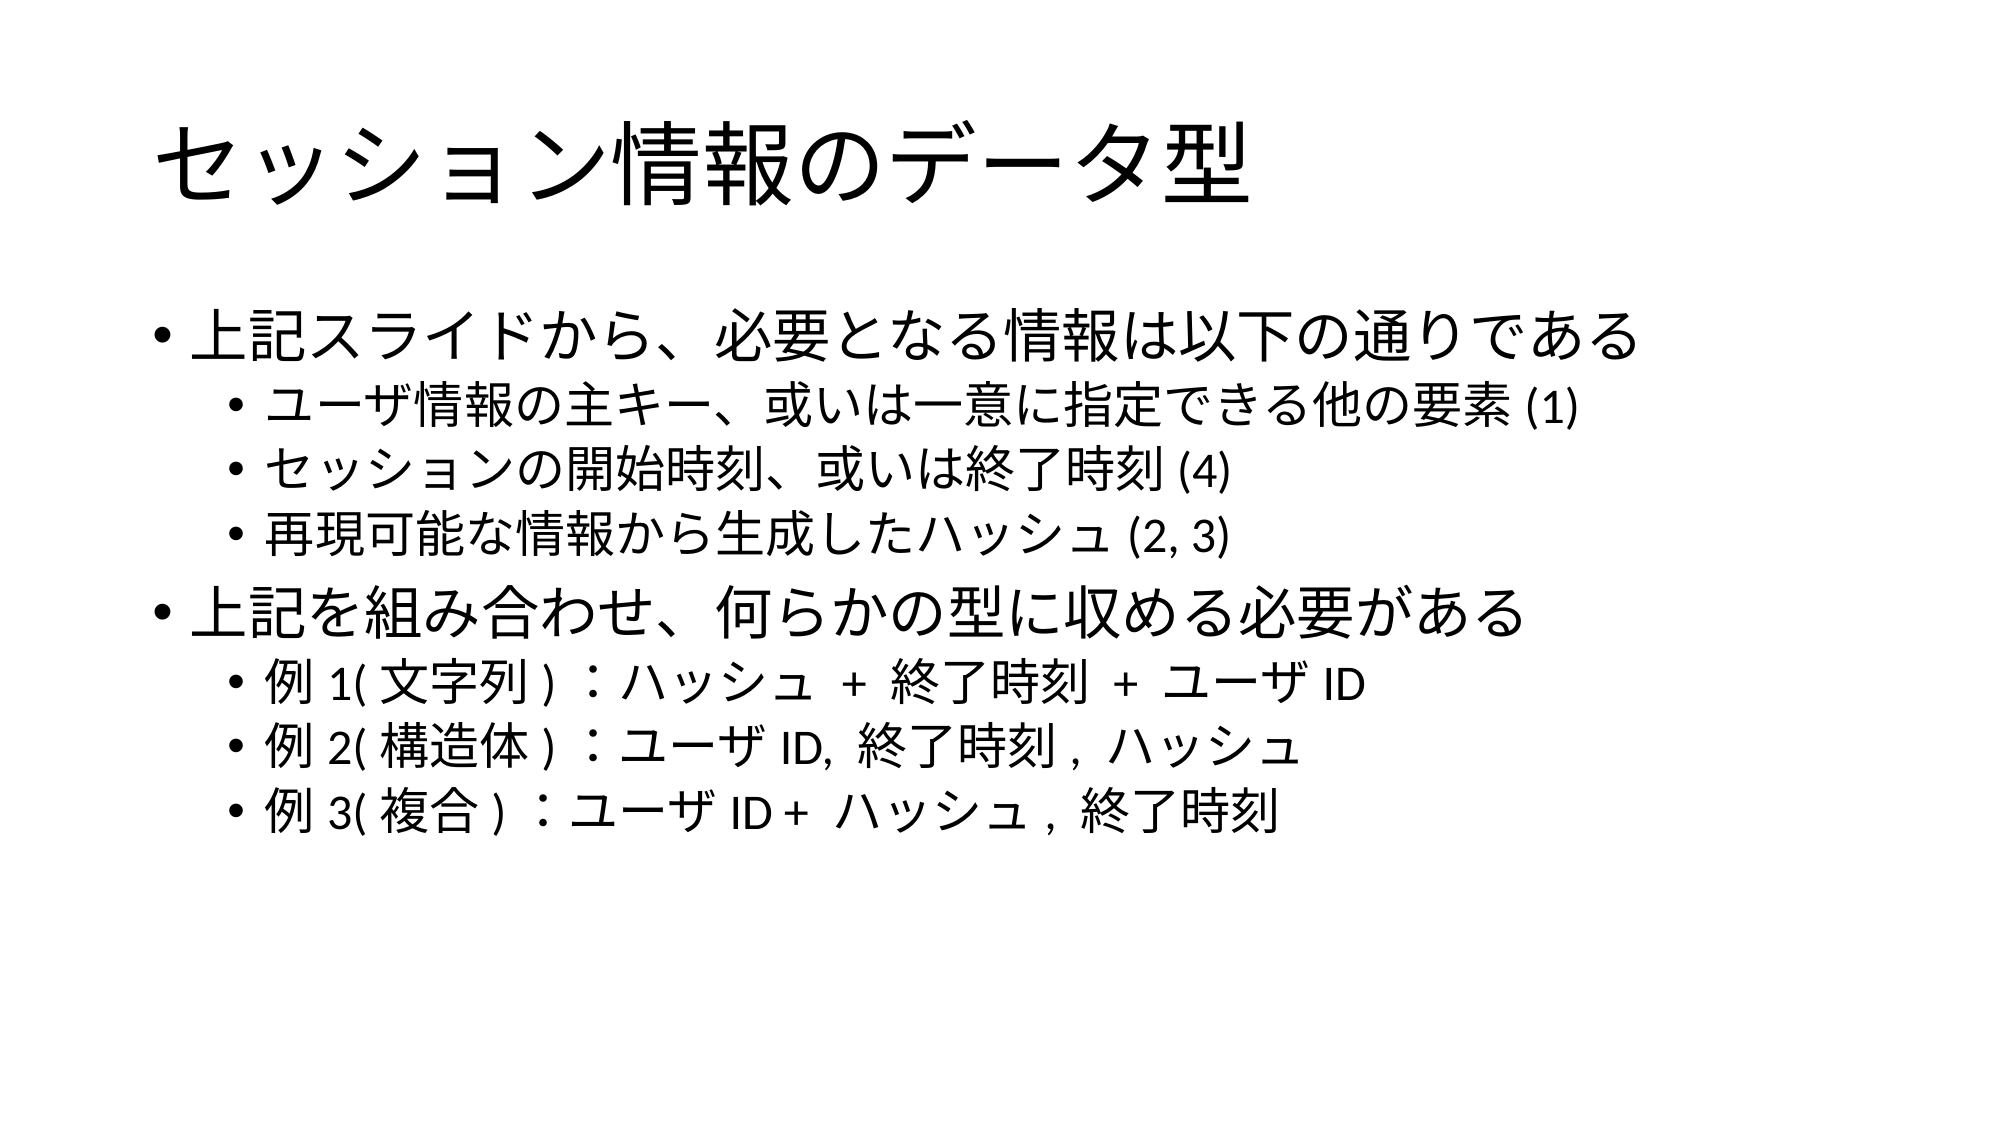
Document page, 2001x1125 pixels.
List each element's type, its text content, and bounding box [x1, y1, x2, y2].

title セッション情報のデータ型 [137, 59, 1863, 278]
list 上記スライドから、必要となる情報は以下の通りである ユーザ情報の主キー、或いは一意に指定できる他の要素(1) セッションの開始時刻、或いは終了時刻(4) 再現可能な情報から生成したハッシュ(2, 3) 上記を組み合わせ、何らかの型に収める必要がある 例1(文字列)：ハッシュ + 終了時刻 + ユーザID 例2(構造体)：ユーザID, 終了時刻, ハッシュ 例3(複合)：ユーザID + ハッシュ, 終了時刻 [137, 299, 1863, 1014]
